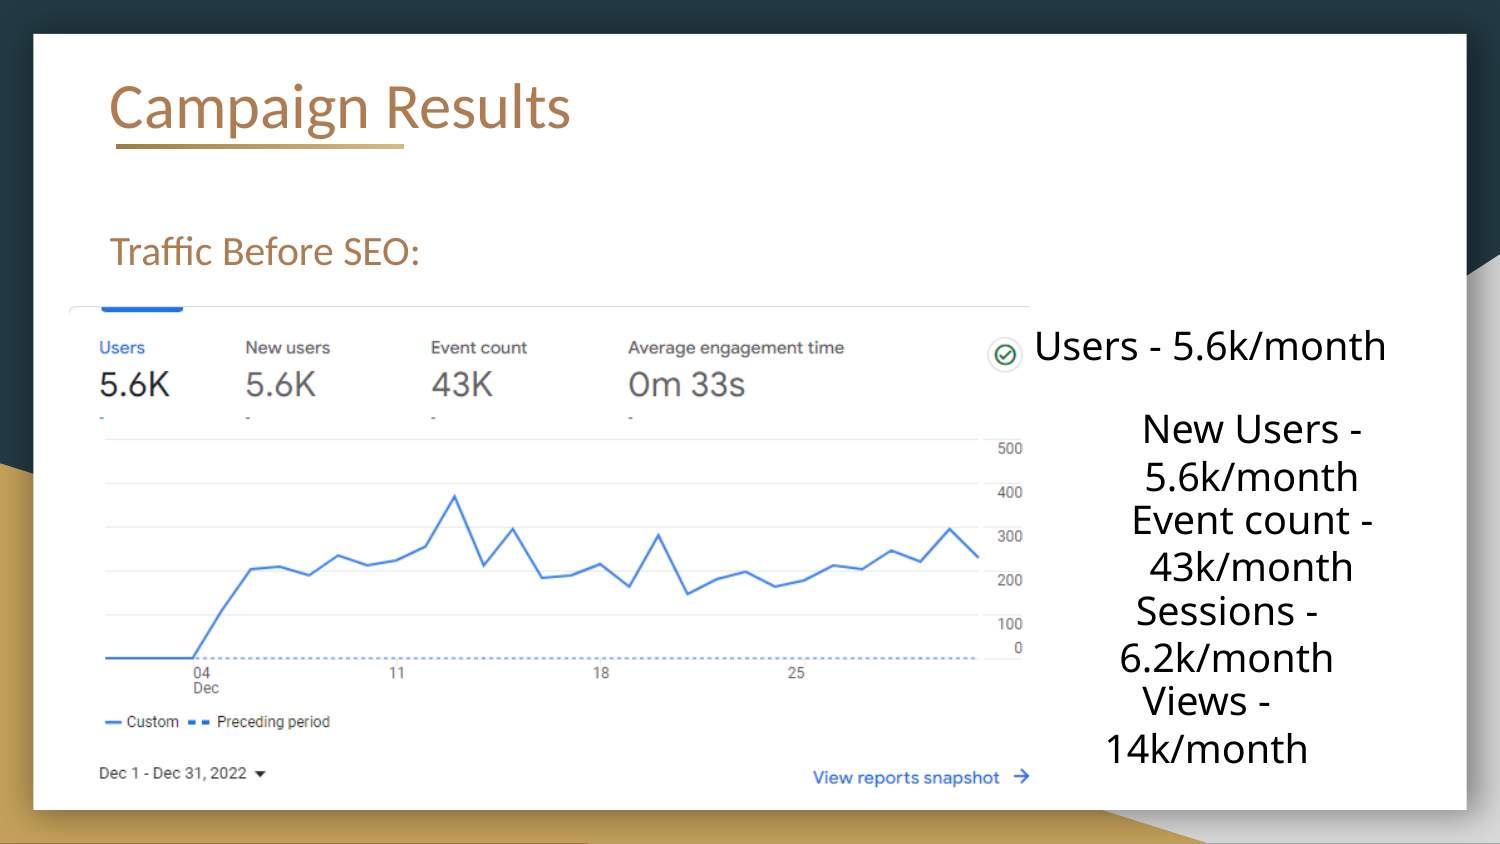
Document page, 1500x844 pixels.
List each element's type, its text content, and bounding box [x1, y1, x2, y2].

text_box Traffic Before SEO: [94, 208, 526, 289]
text_box [115, 143, 405, 150]
text_box New Users - 5.6k/month [1034, 389, 1482, 515]
text_box Users - 5.6k/month [1031, 306, 1426, 384]
text_box Sessions - 6.2k/month [1034, 570, 1436, 696]
picture [69, 305, 1030, 801]
text_box Event count - 43k/month [1034, 479, 1472, 605]
text_box Views - 14k/month [1036, 661, 1378, 787]
text_box Campaign Results [94, 49, 898, 157]
